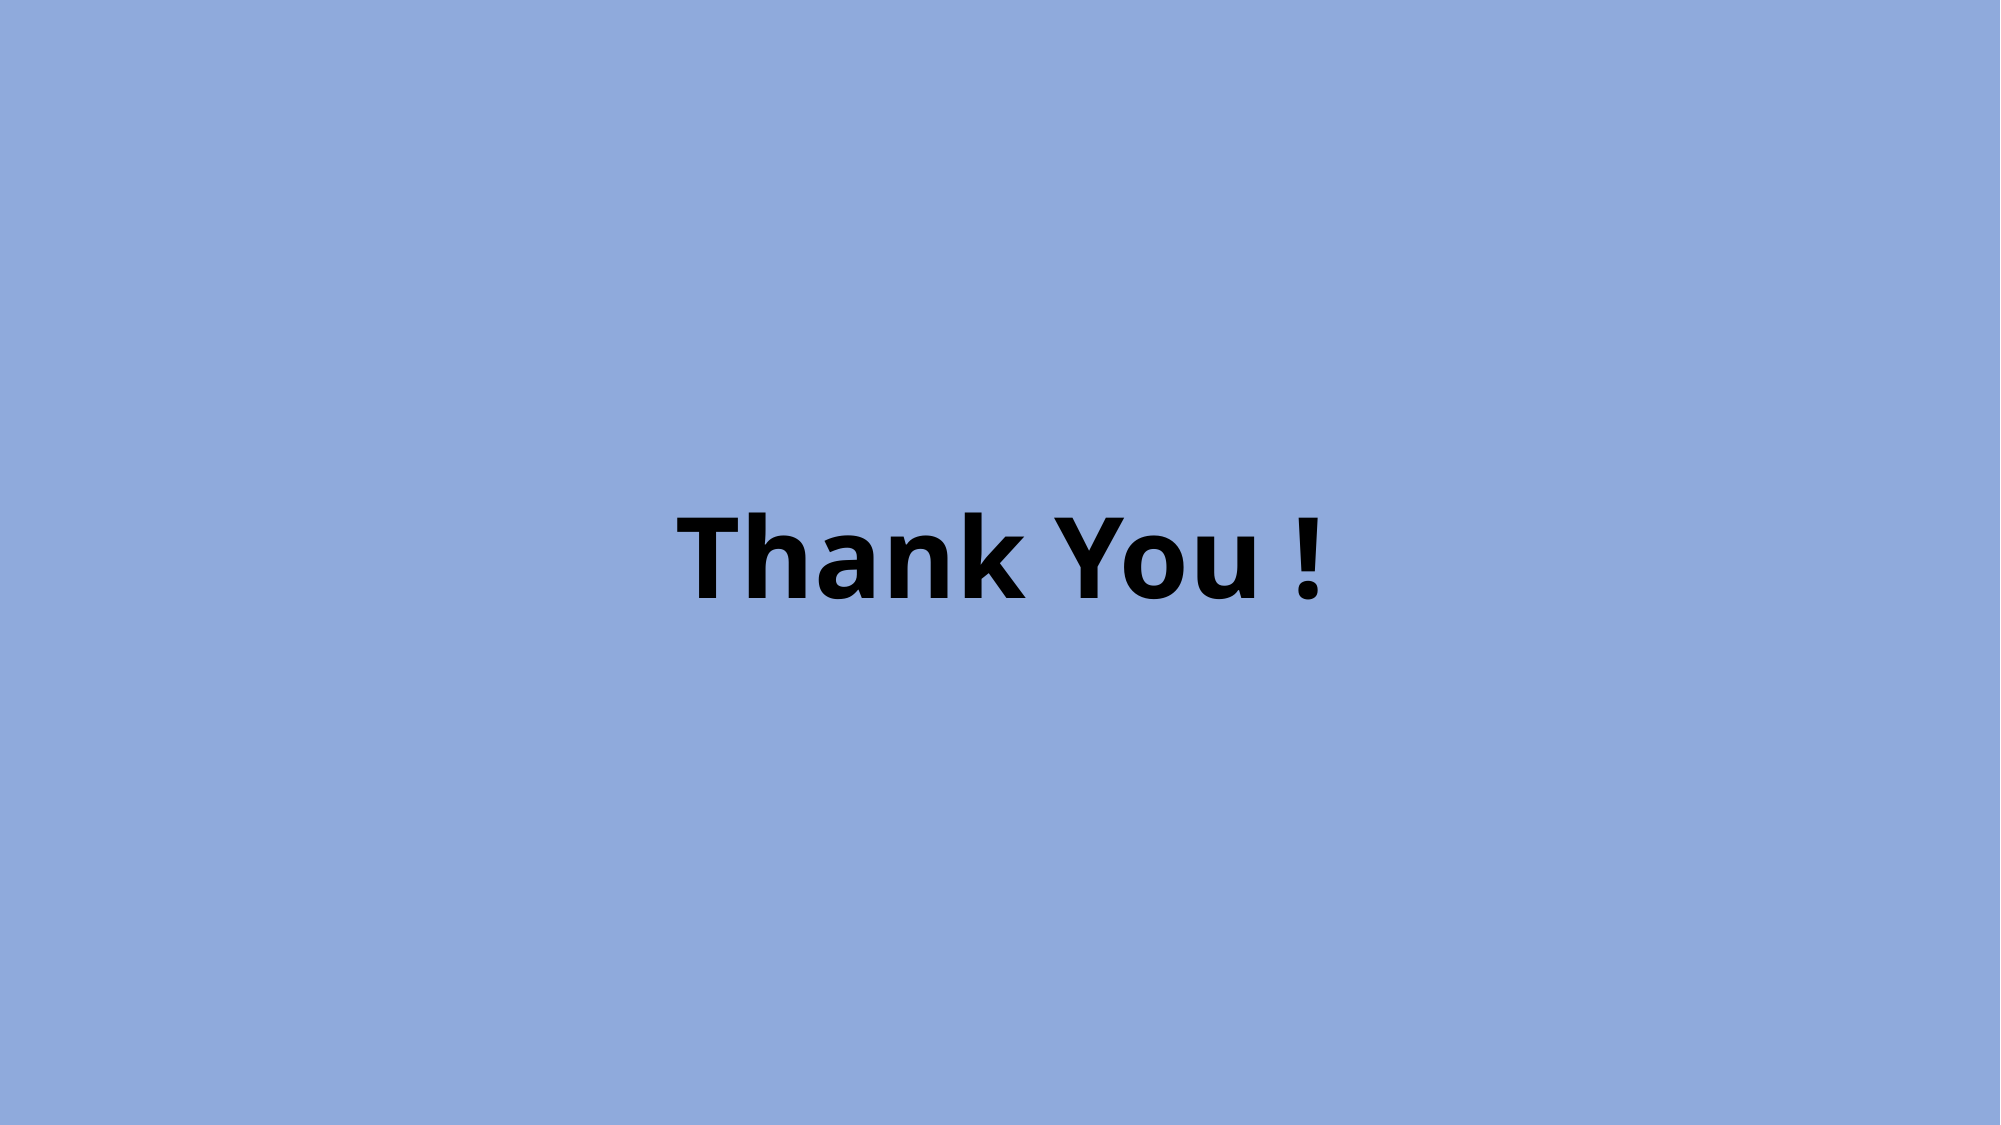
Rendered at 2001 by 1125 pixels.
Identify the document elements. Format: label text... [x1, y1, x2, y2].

title Thank You ! [0, 0, 2000, 1125]
